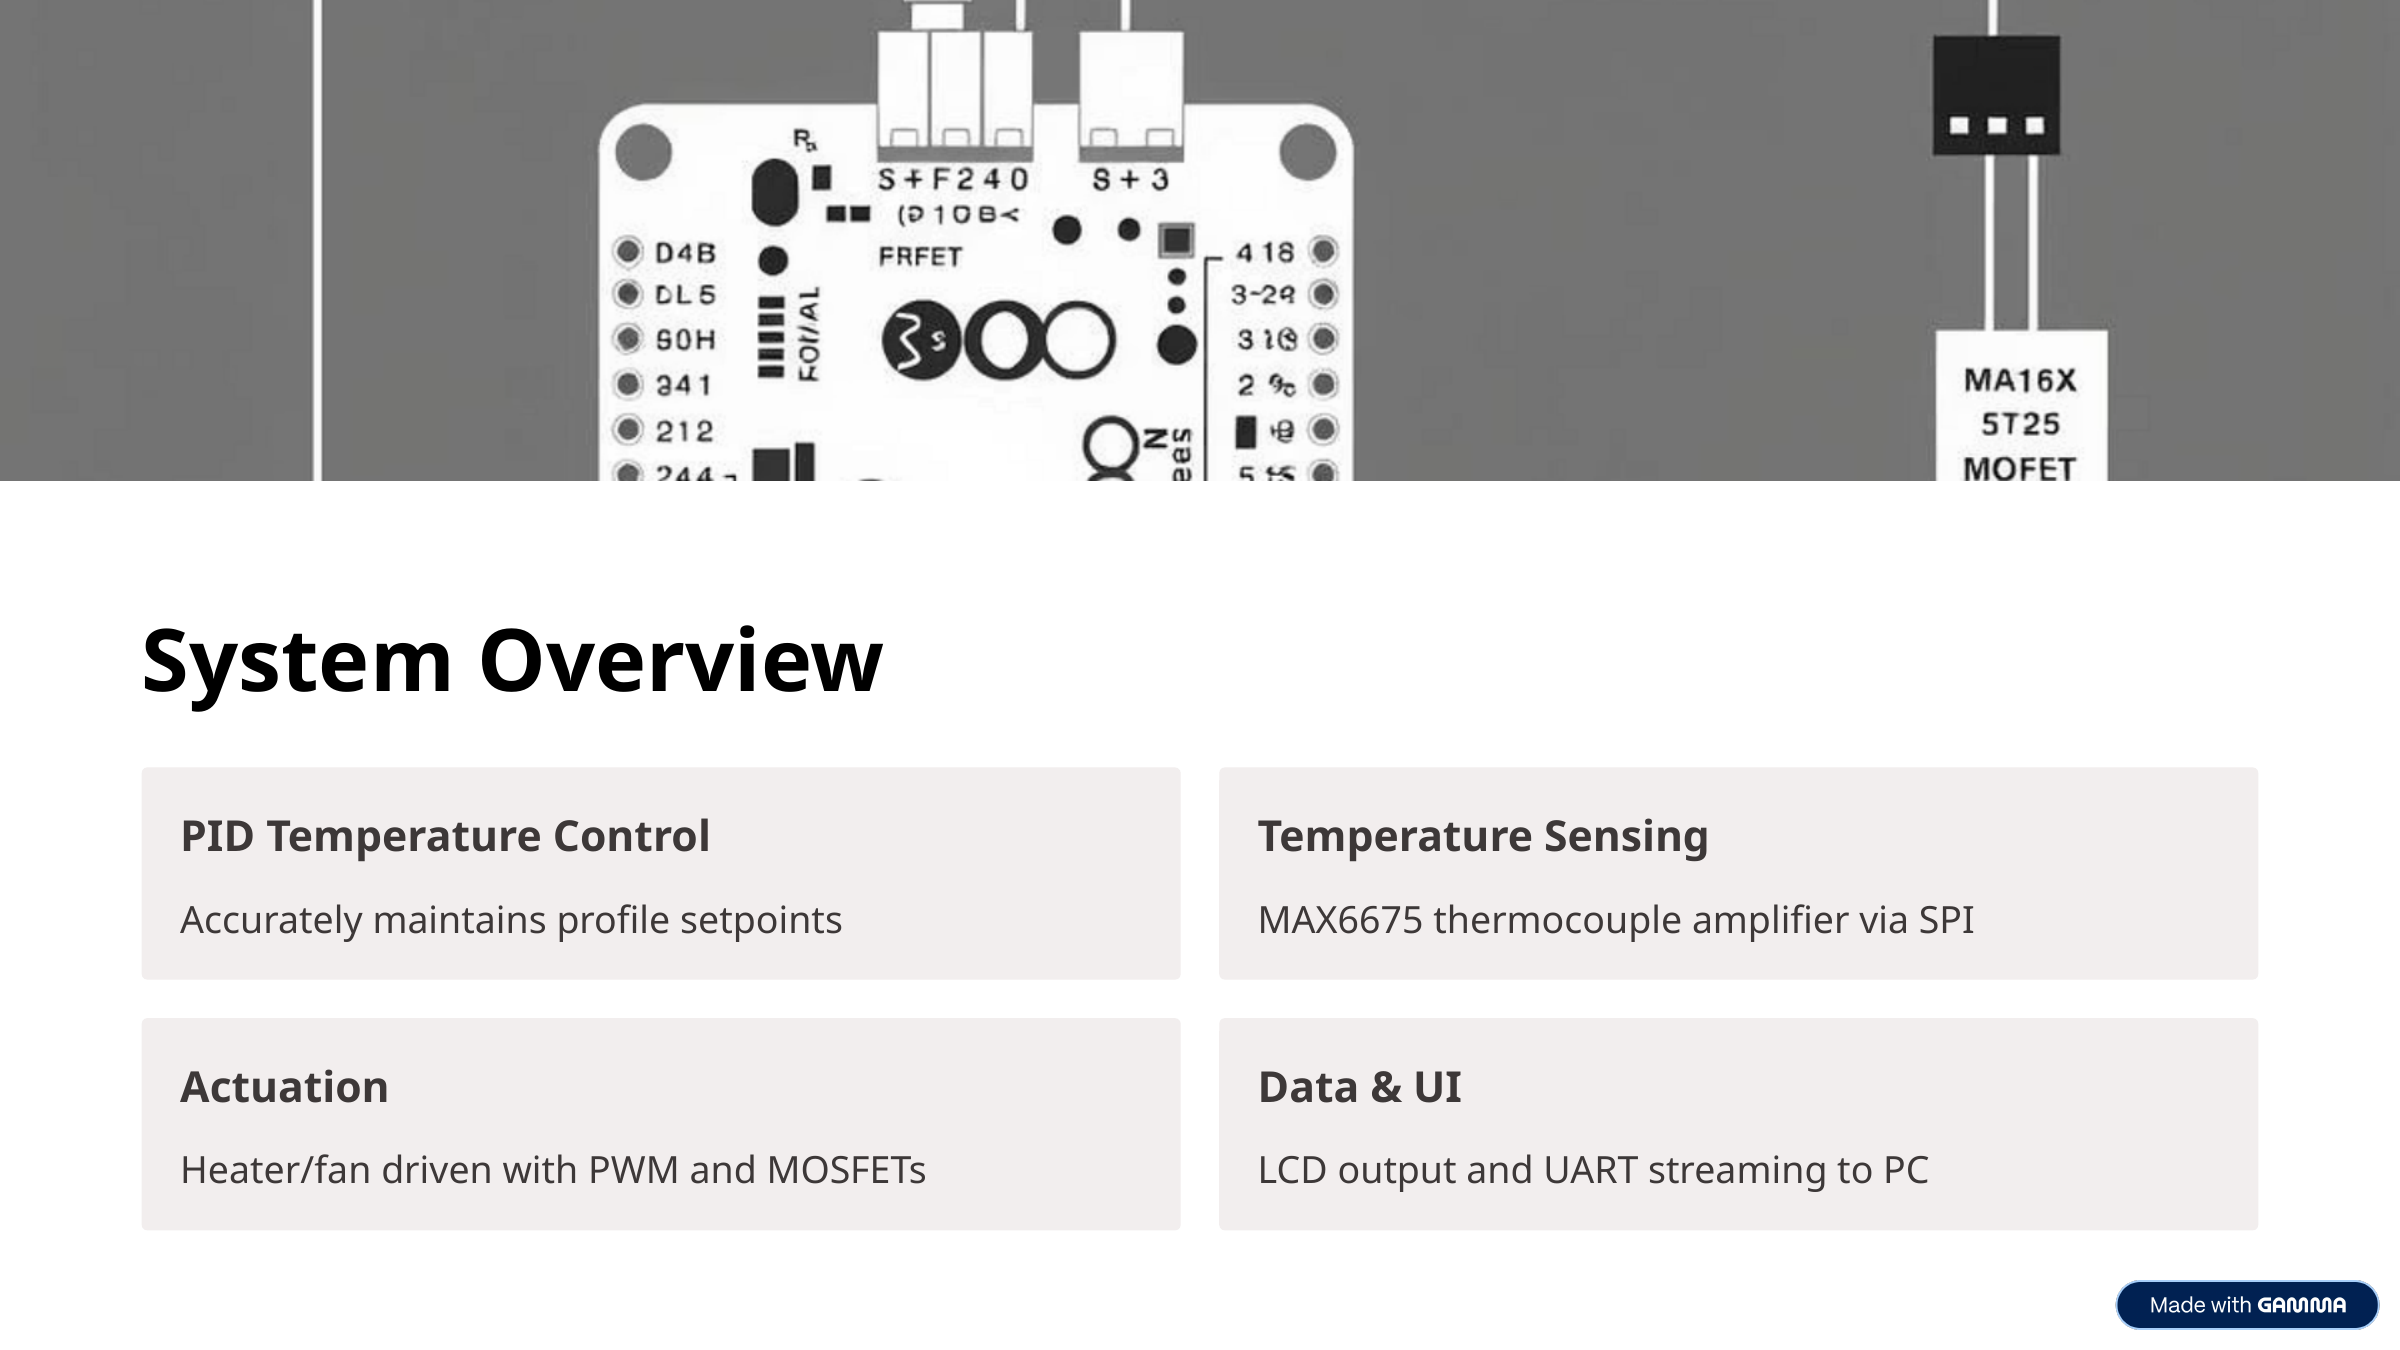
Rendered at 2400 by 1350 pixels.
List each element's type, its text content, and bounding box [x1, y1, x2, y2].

text_box [141, 767, 1181, 980]
text_box PID Temperature Control [180, 805, 751, 861]
text_box Actuation [180, 1056, 618, 1112]
text_box [1219, 767, 2259, 980]
text_box Heater/fan driven with PWM and MOSFETs [180, 1134, 1143, 1192]
text_box [1219, 1018, 2259, 1231]
text_box LCD output and UART streaming to PC [1257, 1134, 2220, 1192]
text_box Data & UI [1257, 1056, 1695, 1112]
text_box Accurately maintains profile setpoints [180, 883, 1143, 942]
text_box [141, 1018, 1181, 1231]
picture [2106, 1271, 2389, 1339]
text_box MAX6675 thermocouple amplifier via SPI [1257, 883, 2220, 942]
text_box System Overview [141, 600, 1016, 710]
text_box Temperature Sensing [1257, 805, 1748, 861]
picture [0, 0, 2400, 481]
